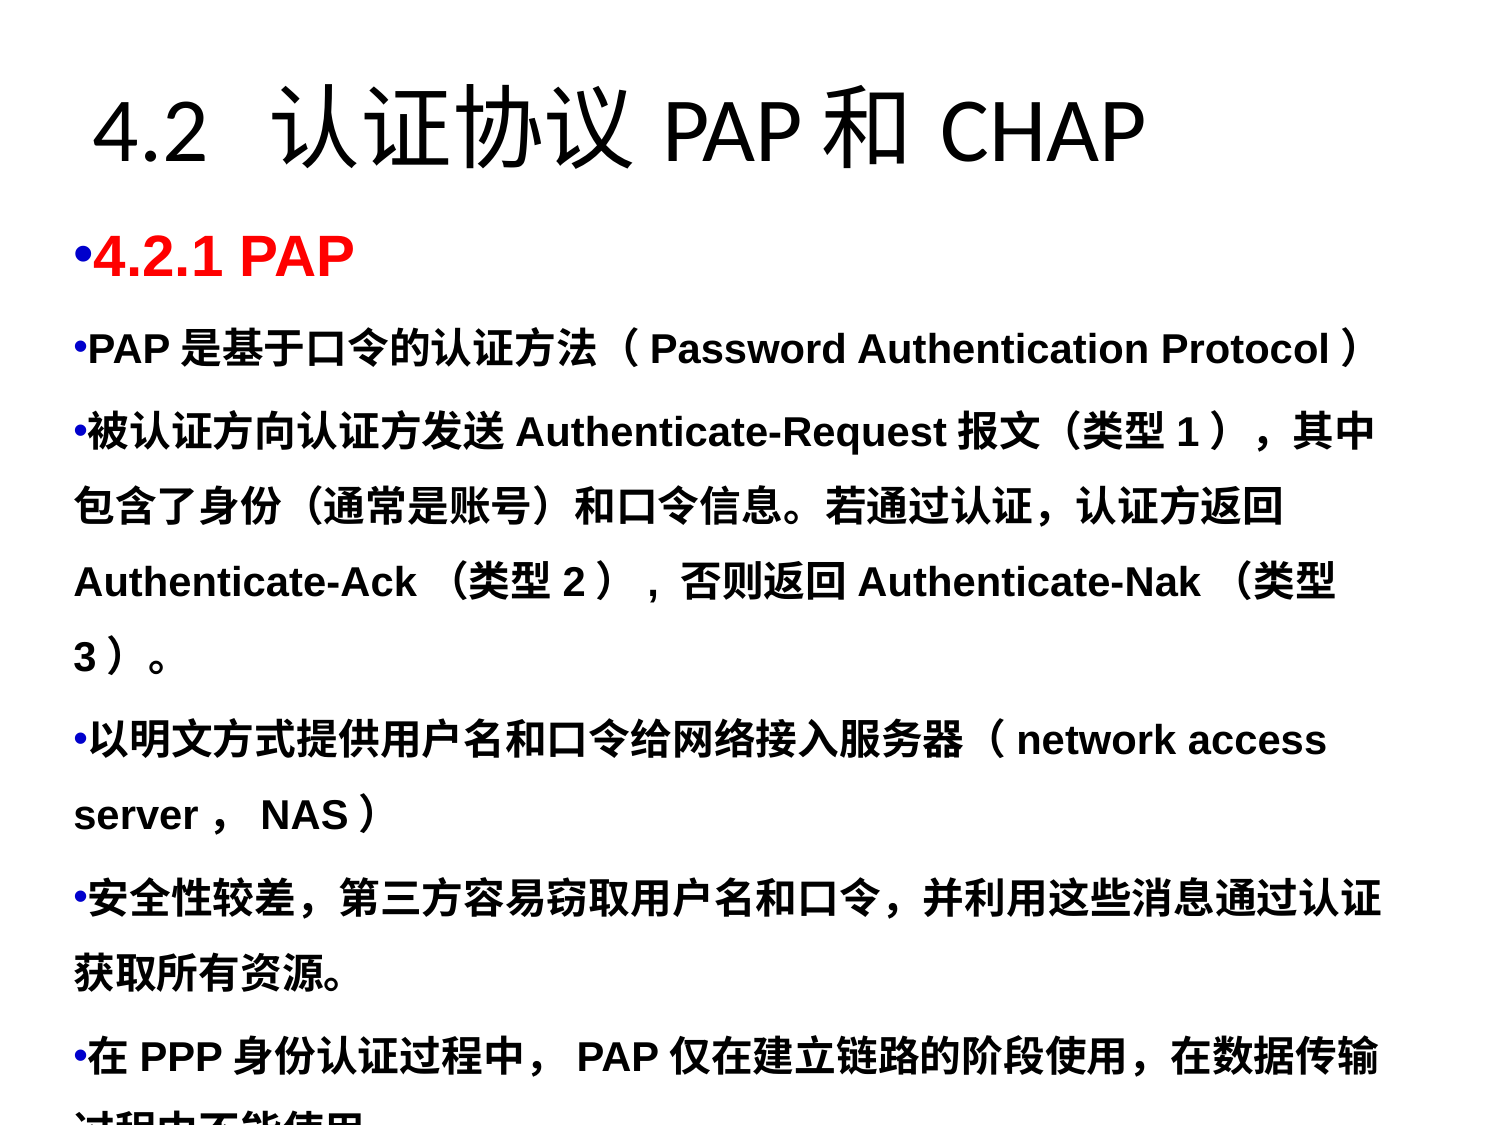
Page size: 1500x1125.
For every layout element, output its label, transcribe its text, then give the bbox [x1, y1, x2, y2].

title 4.2 认证协议PAP和CHAP [58, 46, 1182, 175]
text_box 4.2.1 PAP PAP是基于口令的认证方法（Password Authentication Protocol） 被认证方向认证方发送Authenticate-Request报文（类型1），其中包含了身份（通常是账号）和口令信息。若通过认证，认证方返回Authenticate-Ack（类型2）, 否则返回Authenticate-Nak（类型3）。 以明文方式提供用户名和口令给网络接入服务器（network access server，NAS） 安全性较差，第三方容易窃取用户名和口令，并利用这些消息通过认证获取所有资源。 在PPP身份认证过程中，PAP仅在建立链路的阶段使用，在数据传输过程中不能使用。 [58, 175, 1400, 1125]
